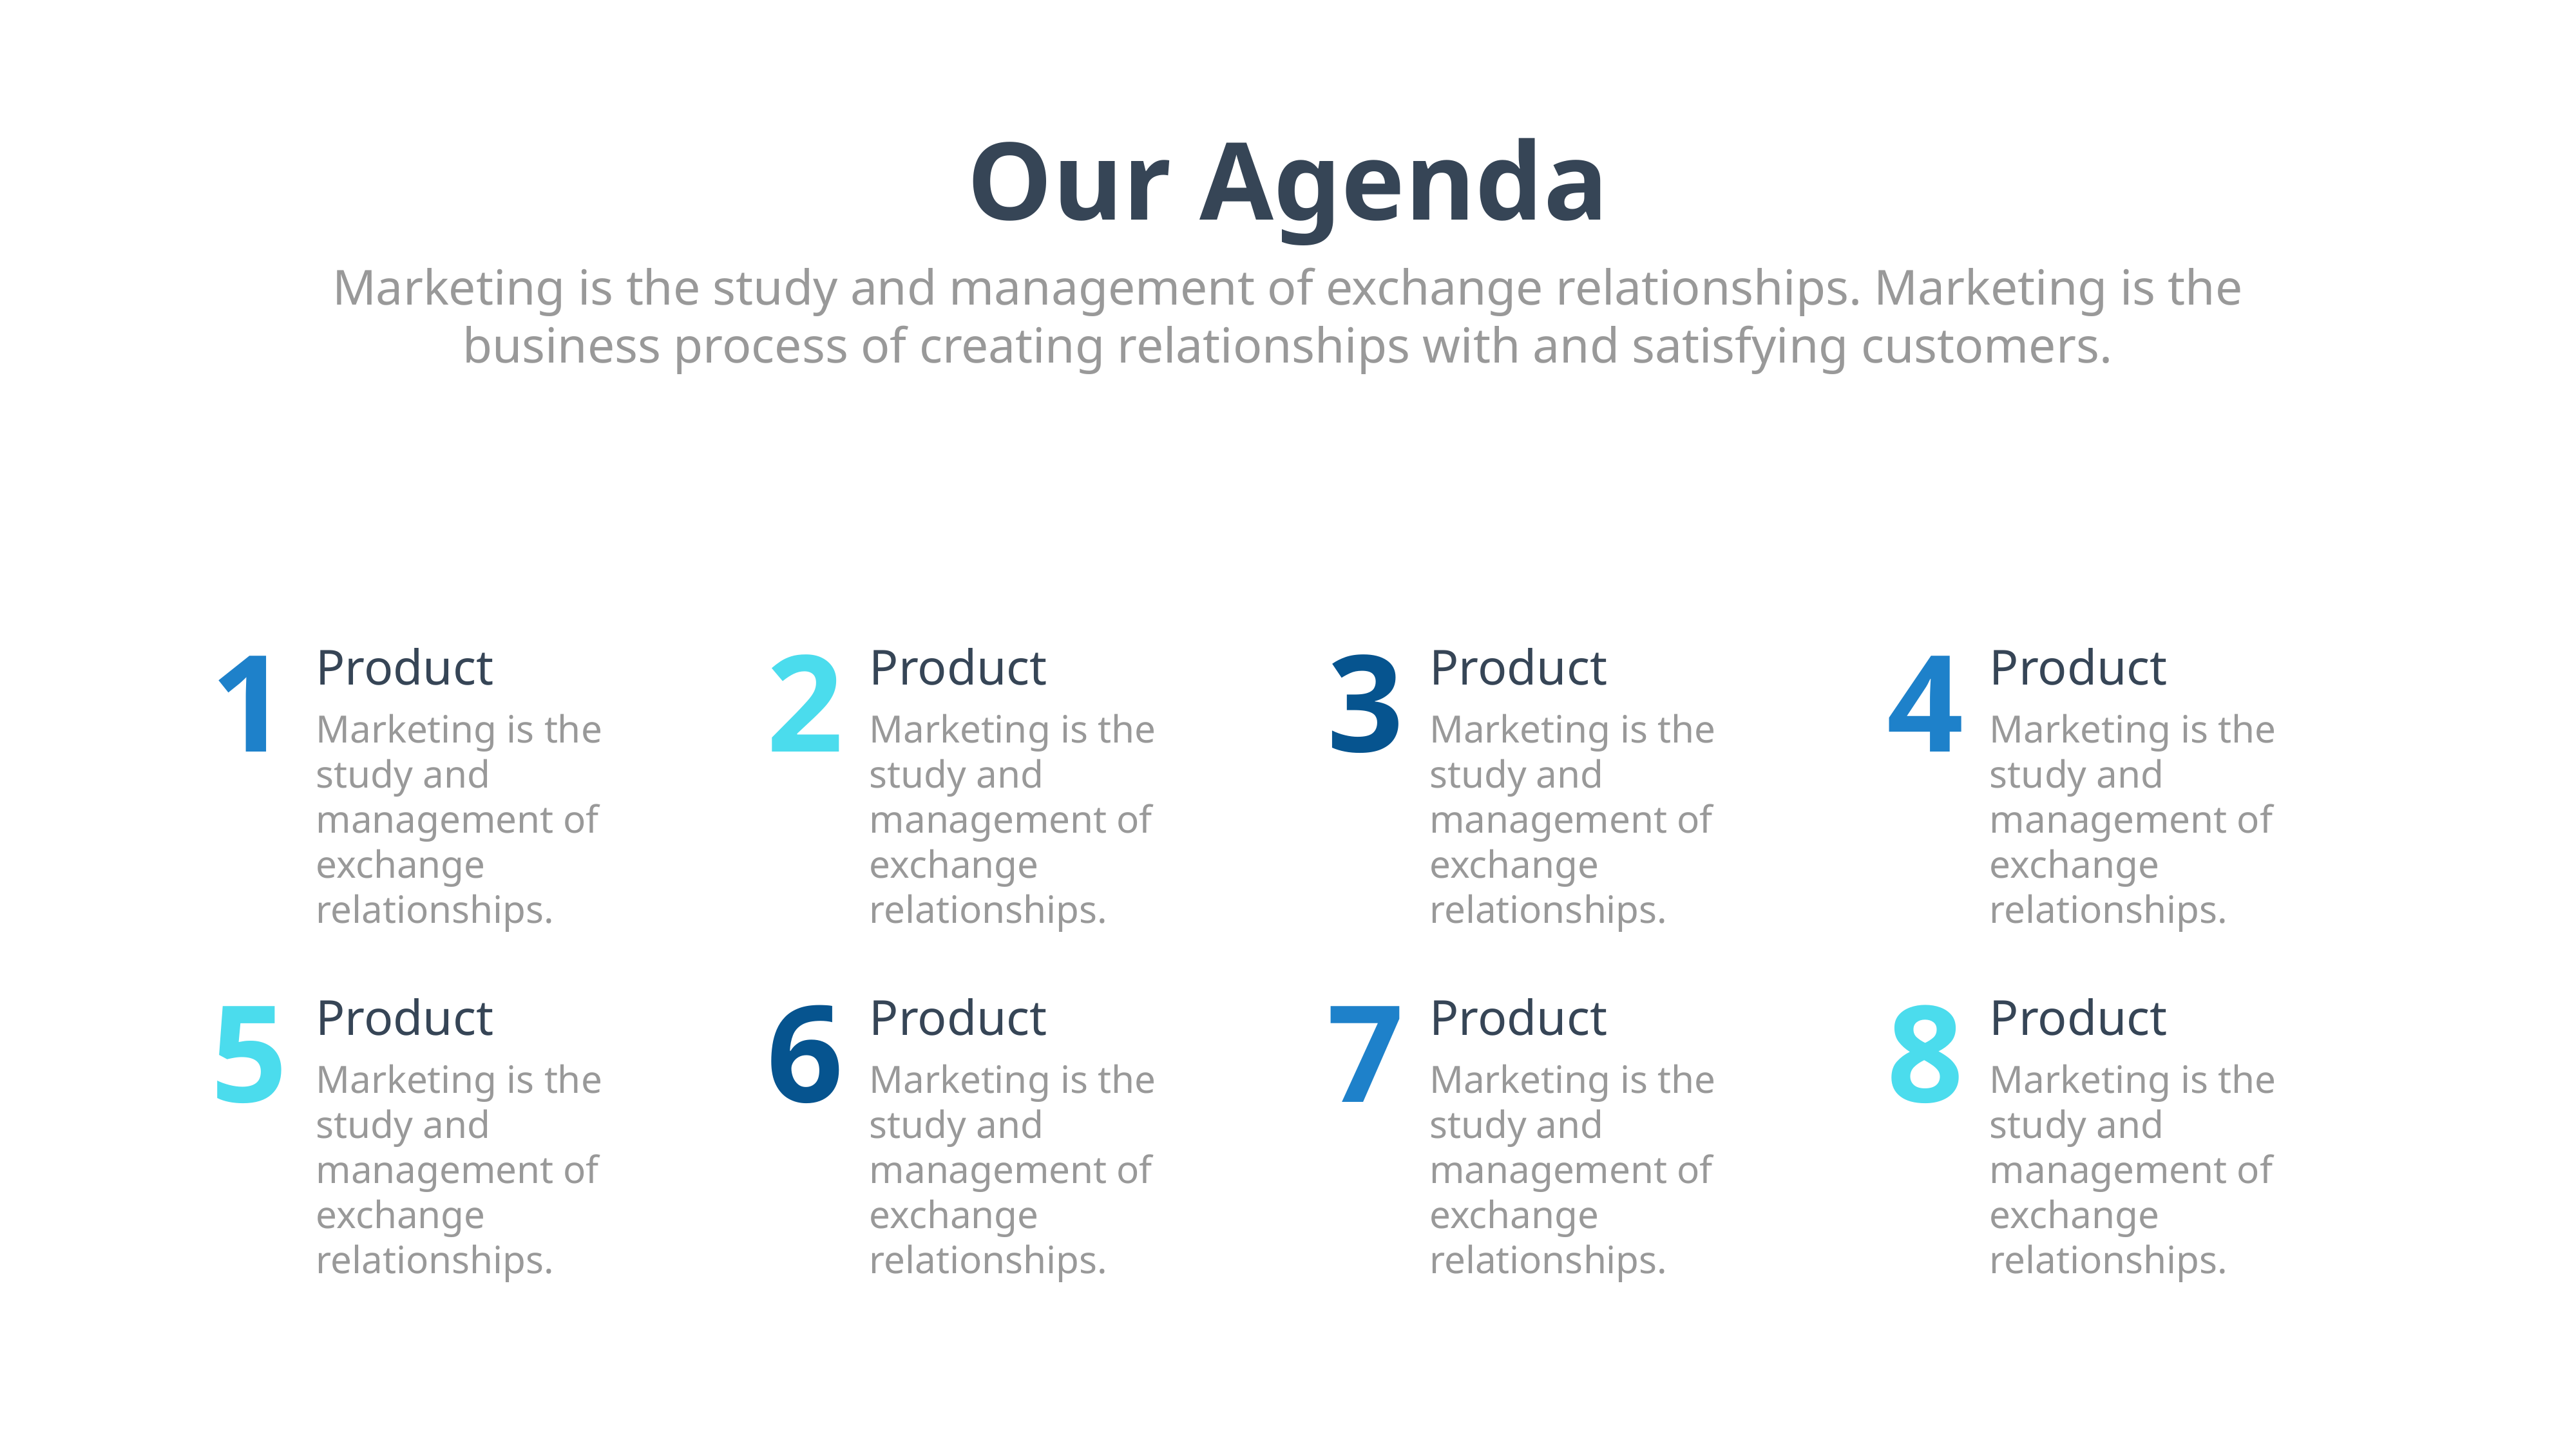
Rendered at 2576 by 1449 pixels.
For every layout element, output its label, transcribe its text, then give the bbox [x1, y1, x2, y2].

text_box Product [1420, 981, 1800, 1050]
text_box 5 [201, 963, 298, 1134]
text_box Product [1980, 981, 2360, 1050]
text_box Marketing is the study and management of exchange relationships. [1980, 700, 2385, 936]
text_box 6 [757, 963, 854, 1134]
text_box Product [1980, 631, 2360, 699]
text_box Product [860, 631, 1239, 699]
text_box Marketing is the study and management of exchange relationships. [306, 1050, 711, 1286]
text_box Marketing is the study and management of exchange relationships. [1420, 1050, 1824, 1286]
text_box Marketing is the study and management of exchange relationships. Marketing is the business process of creating relationships with and satisfying customers. [281, 251, 2295, 377]
text_box Our Agenda [957, 108, 1619, 247]
text_box 3 [1317, 612, 1413, 784]
text_box Product [306, 981, 686, 1050]
text_box 8 [1877, 963, 1974, 1134]
text_box Product [306, 631, 686, 699]
text_box 7 [1317, 963, 1413, 1134]
text_box 2 [757, 612, 854, 784]
text_box Product [860, 981, 1239, 1050]
text_box Marketing is the study and management of exchange relationships. [860, 700, 1264, 936]
text_box Marketing is the study and management of exchange relationships. [1420, 700, 1824, 936]
text_box Marketing is the study and management of exchange relationships. [860, 1050, 1264, 1286]
text_box 4 [1877, 612, 1974, 784]
text_box Product [1420, 631, 1800, 699]
text_box 1 [201, 612, 298, 784]
text_box Marketing is the study and management of exchange relationships. [1980, 1050, 2385, 1286]
text_box Marketing is the study and management of exchange relationships. [306, 700, 711, 936]
